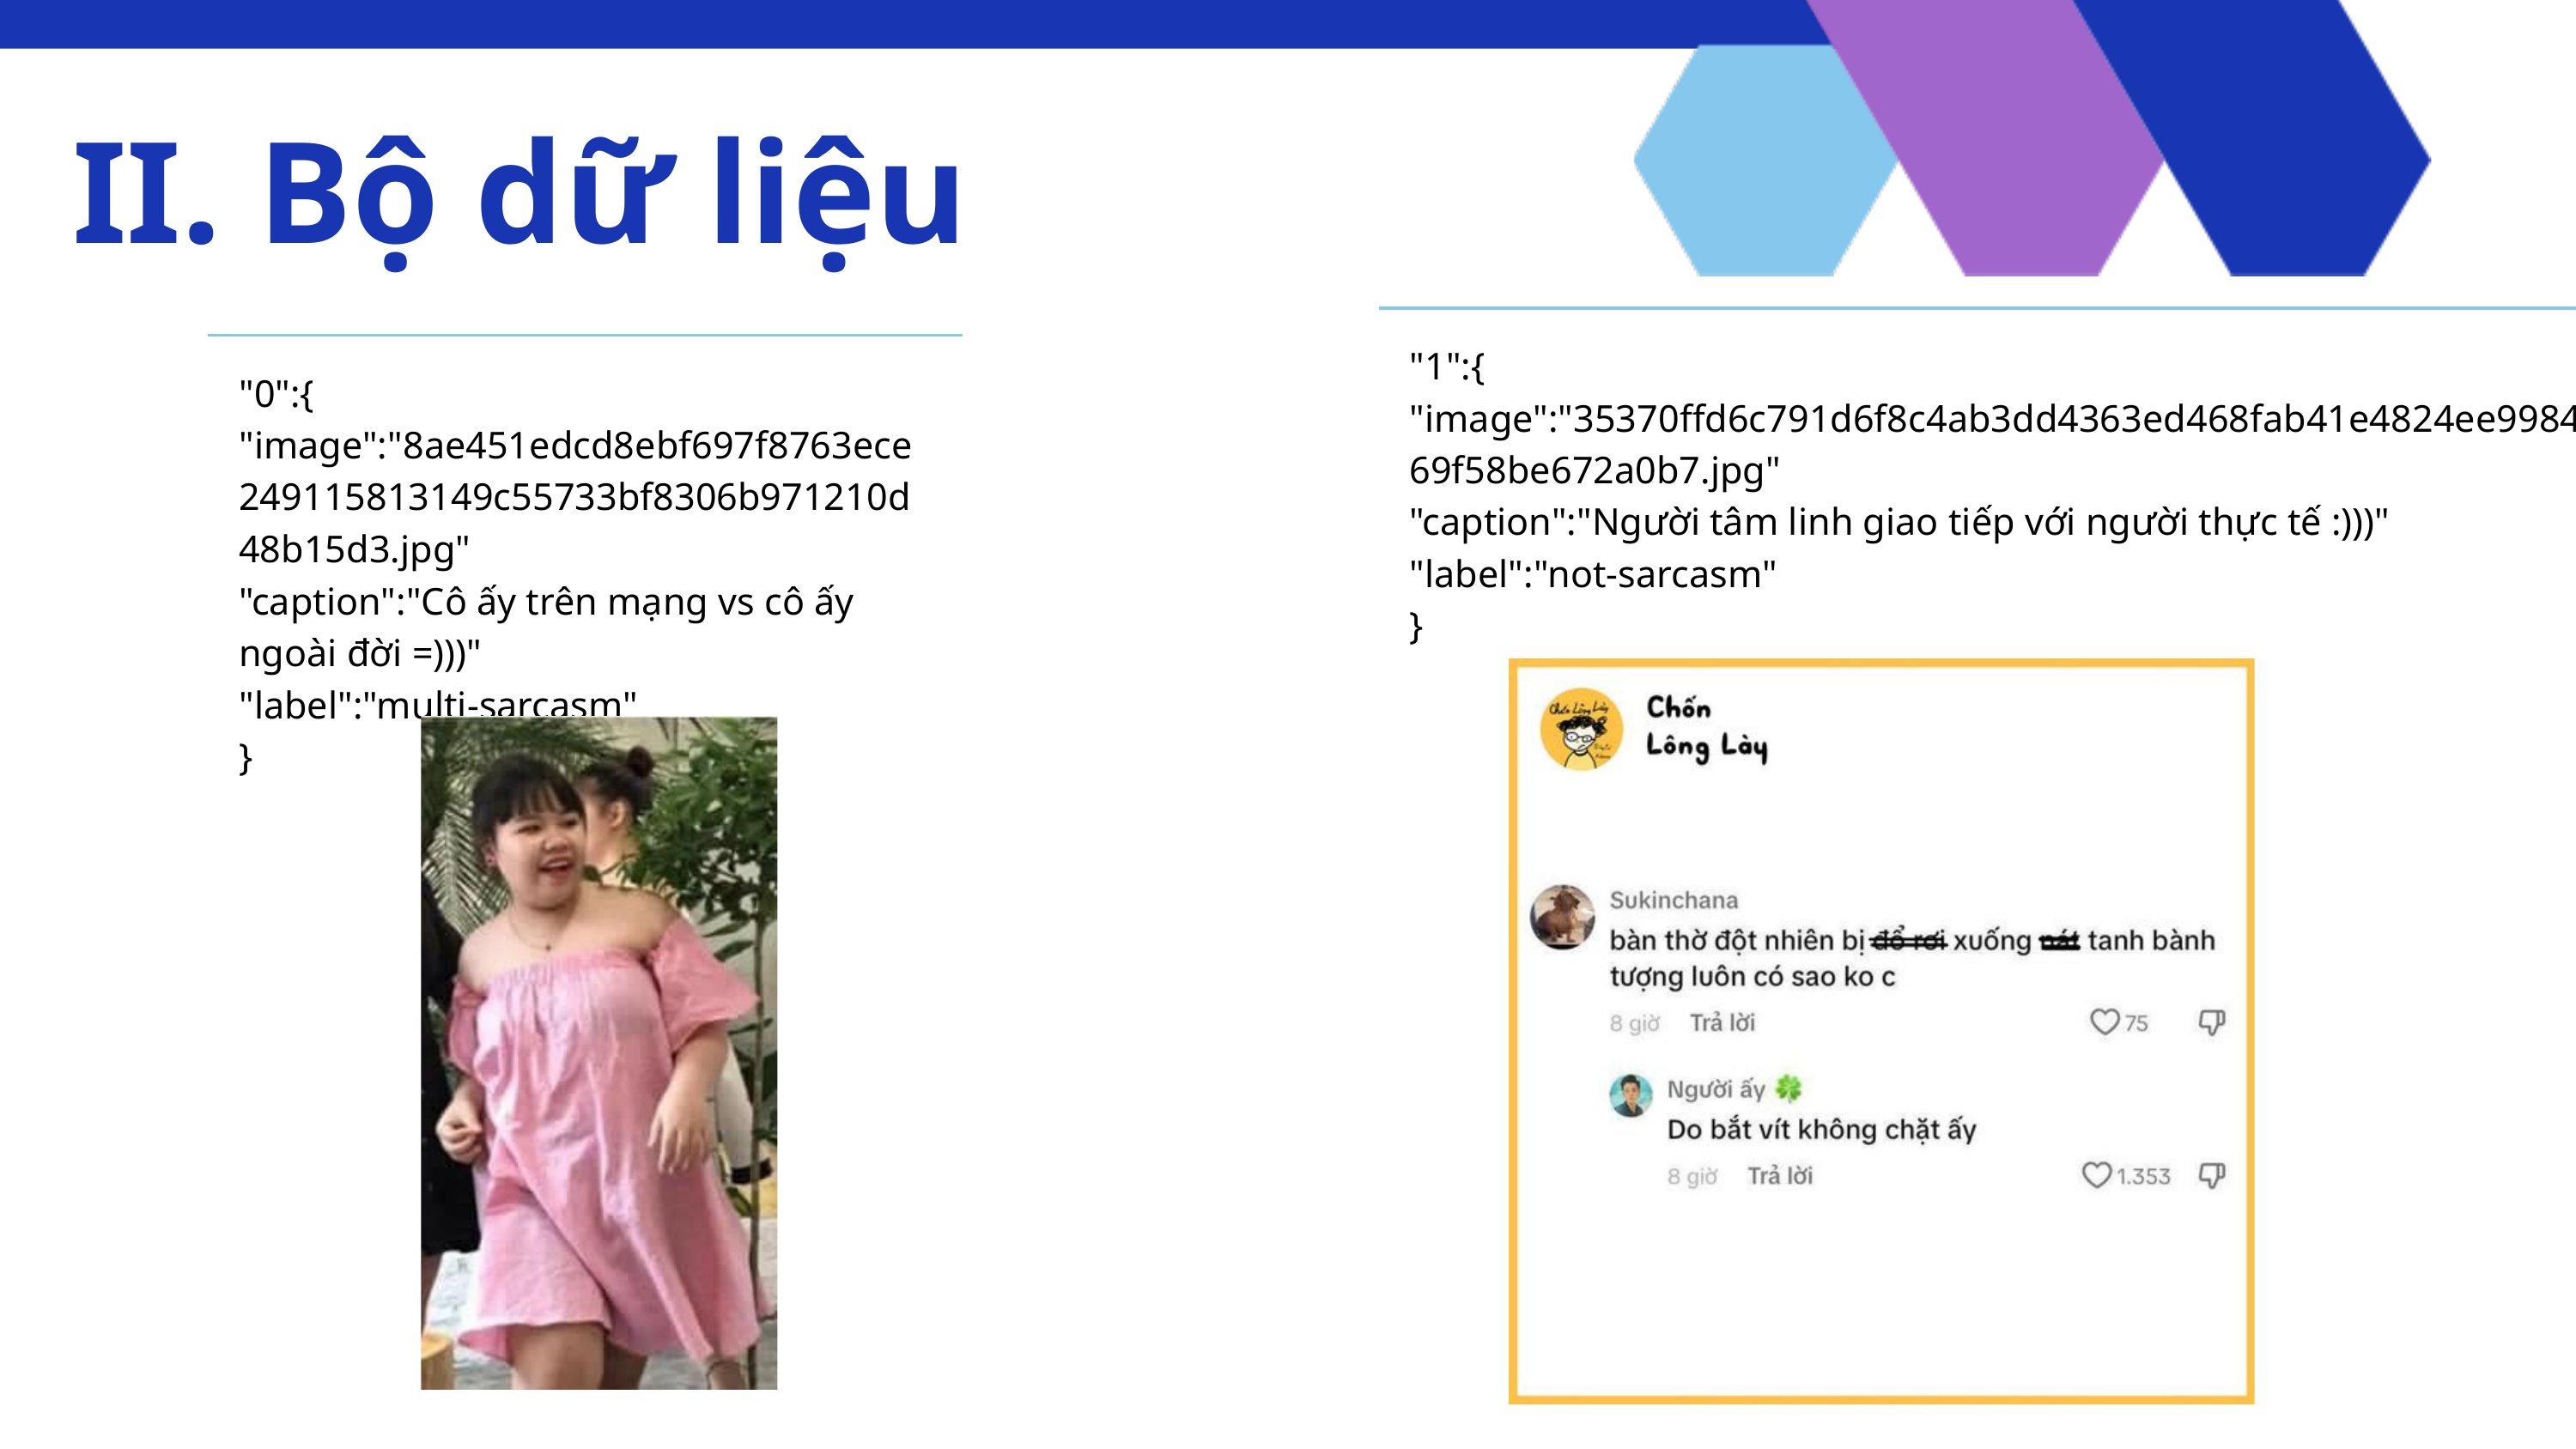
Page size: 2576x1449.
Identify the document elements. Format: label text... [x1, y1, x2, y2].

text_box [0, 0, 1633, 49]
text_box [1509, 658, 2255, 1405]
table_header "0":{ "image":"8ae451edcd8ebf697f8763ece249115813149c55733bf8306b971210d48b15d3.jpg" "caption":"Cô ấy trên mạng vs cô ấy ngoài đời =)))" "label":"multi-sarcasm" } [208, 336, 963, 812]
text_box [1633, 0, 2432, 276]
text_box II. Bộ dữ liệu [72, 117, 1352, 272]
table_header "1":{ "image":"35370ffd6c791d6f8c4ab3dd4363ed468fab41e4824ee9984169f58be672a0b7.jpg" "caption":"Người tâm linh giao tiếp với người thực tế :)))" "label":"not-sarcasm" } [1379, 310, 2576, 747]
text_box [421, 716, 778, 1390]
